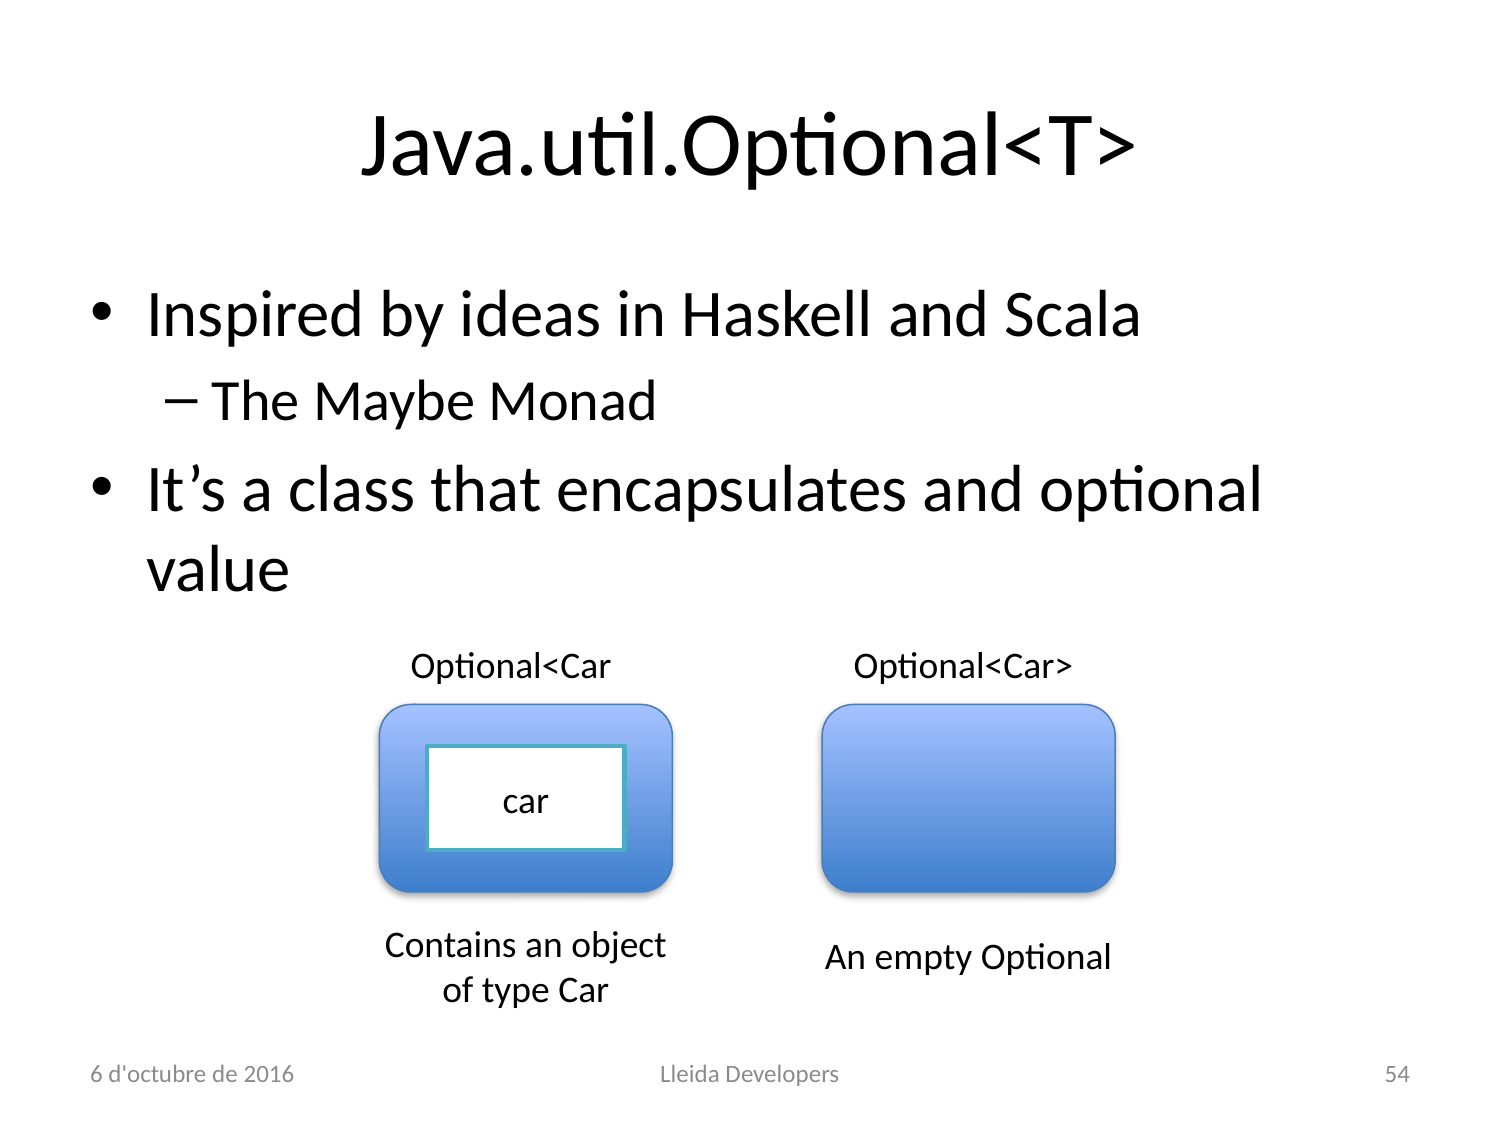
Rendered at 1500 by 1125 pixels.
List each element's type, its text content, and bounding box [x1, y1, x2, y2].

slide_number 6 d'octubre de 2016 [75, 1042, 425, 1103]
footer Lleida Developers [512, 1042, 988, 1103]
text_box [808, 633, 1130, 986]
title Java.util.Optional<T> [75, 45, 1425, 233]
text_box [367, 633, 685, 1019]
list Inspired by ideas in Haskell and Scala The Maybe Monad It’s a class that encapsulates and optional value [75, 262, 1425, 1005]
slide_number 54 [1074, 1042, 1425, 1103]
